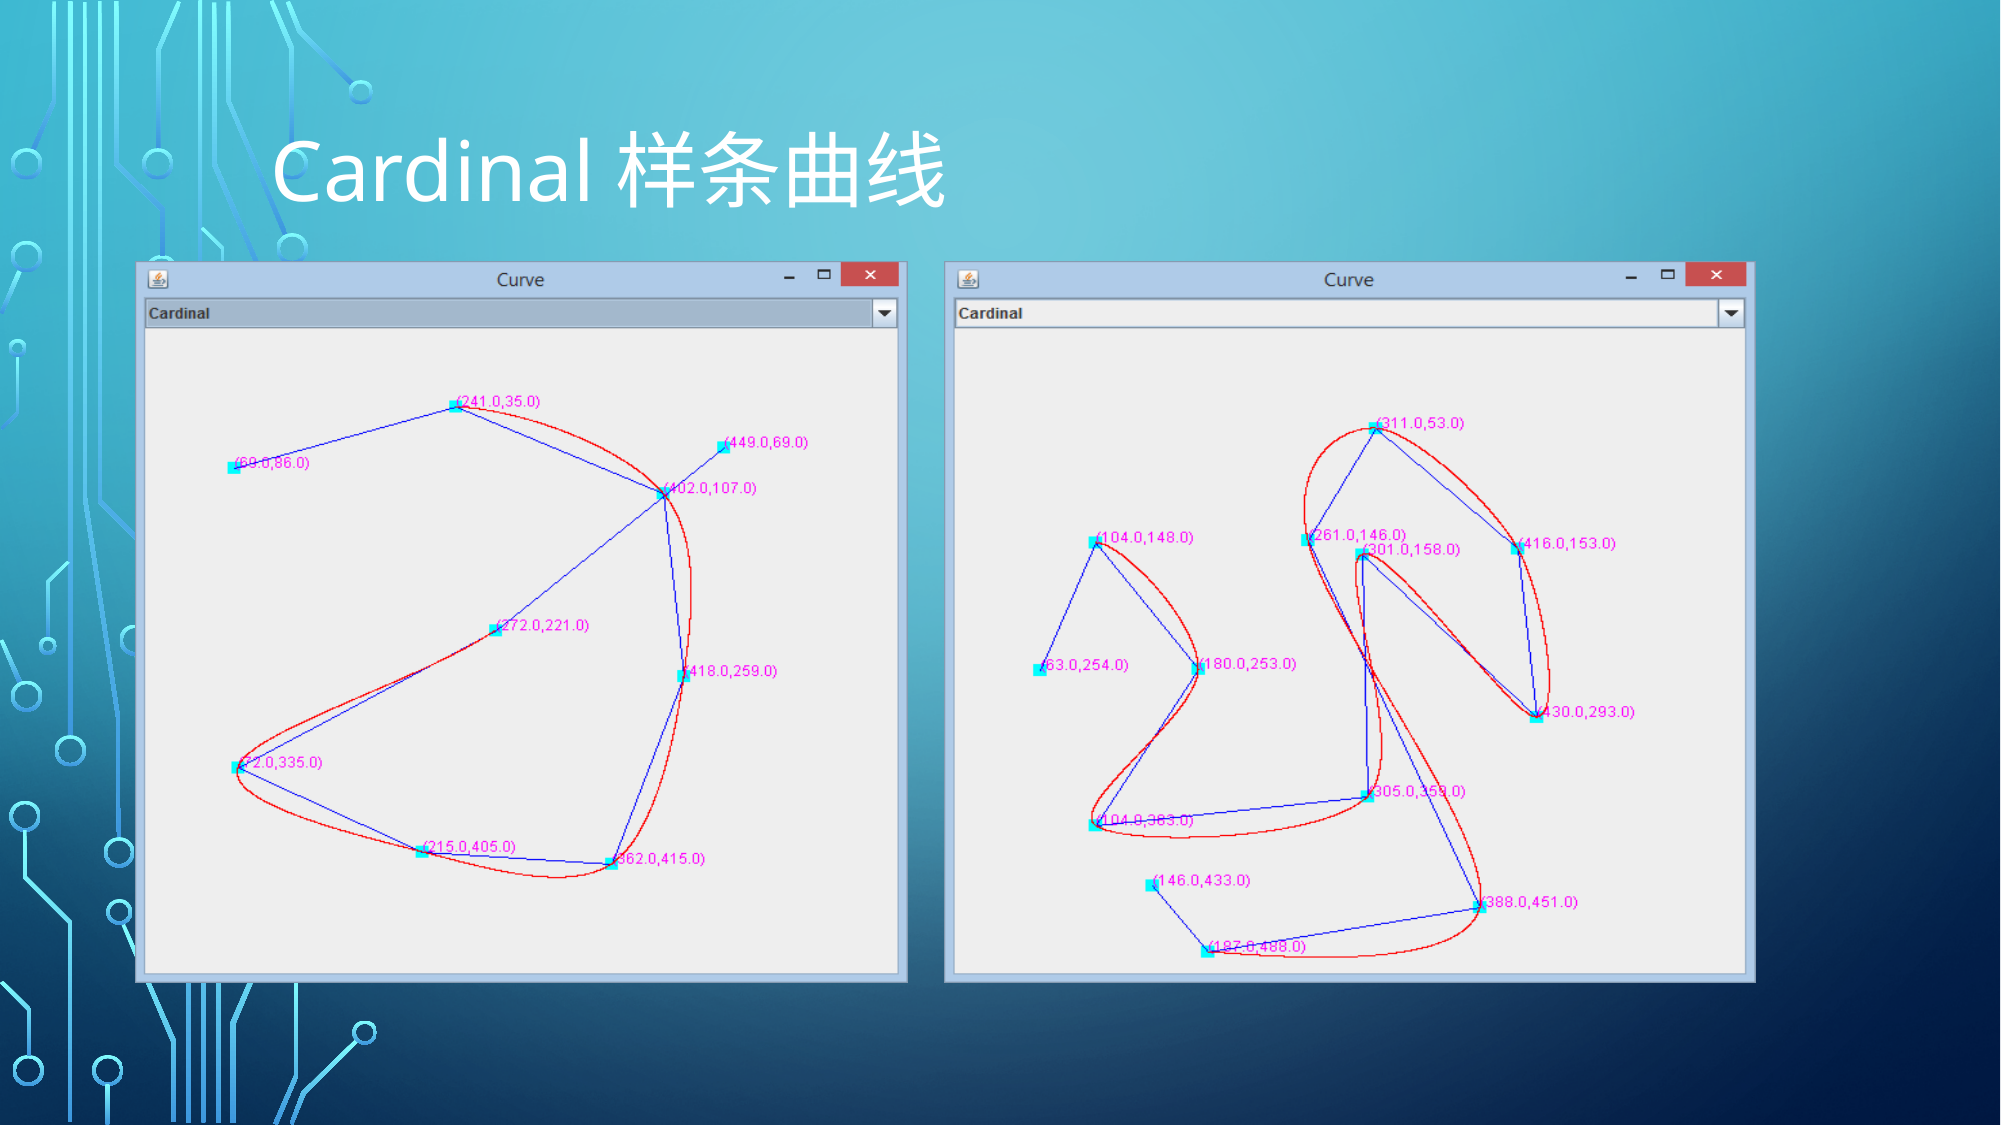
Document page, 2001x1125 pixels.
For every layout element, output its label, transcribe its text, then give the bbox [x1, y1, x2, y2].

picture [134, 261, 908, 984]
picture [944, 261, 1757, 984]
text_box Cardinal样条曲线 [256, 111, 1756, 226]
